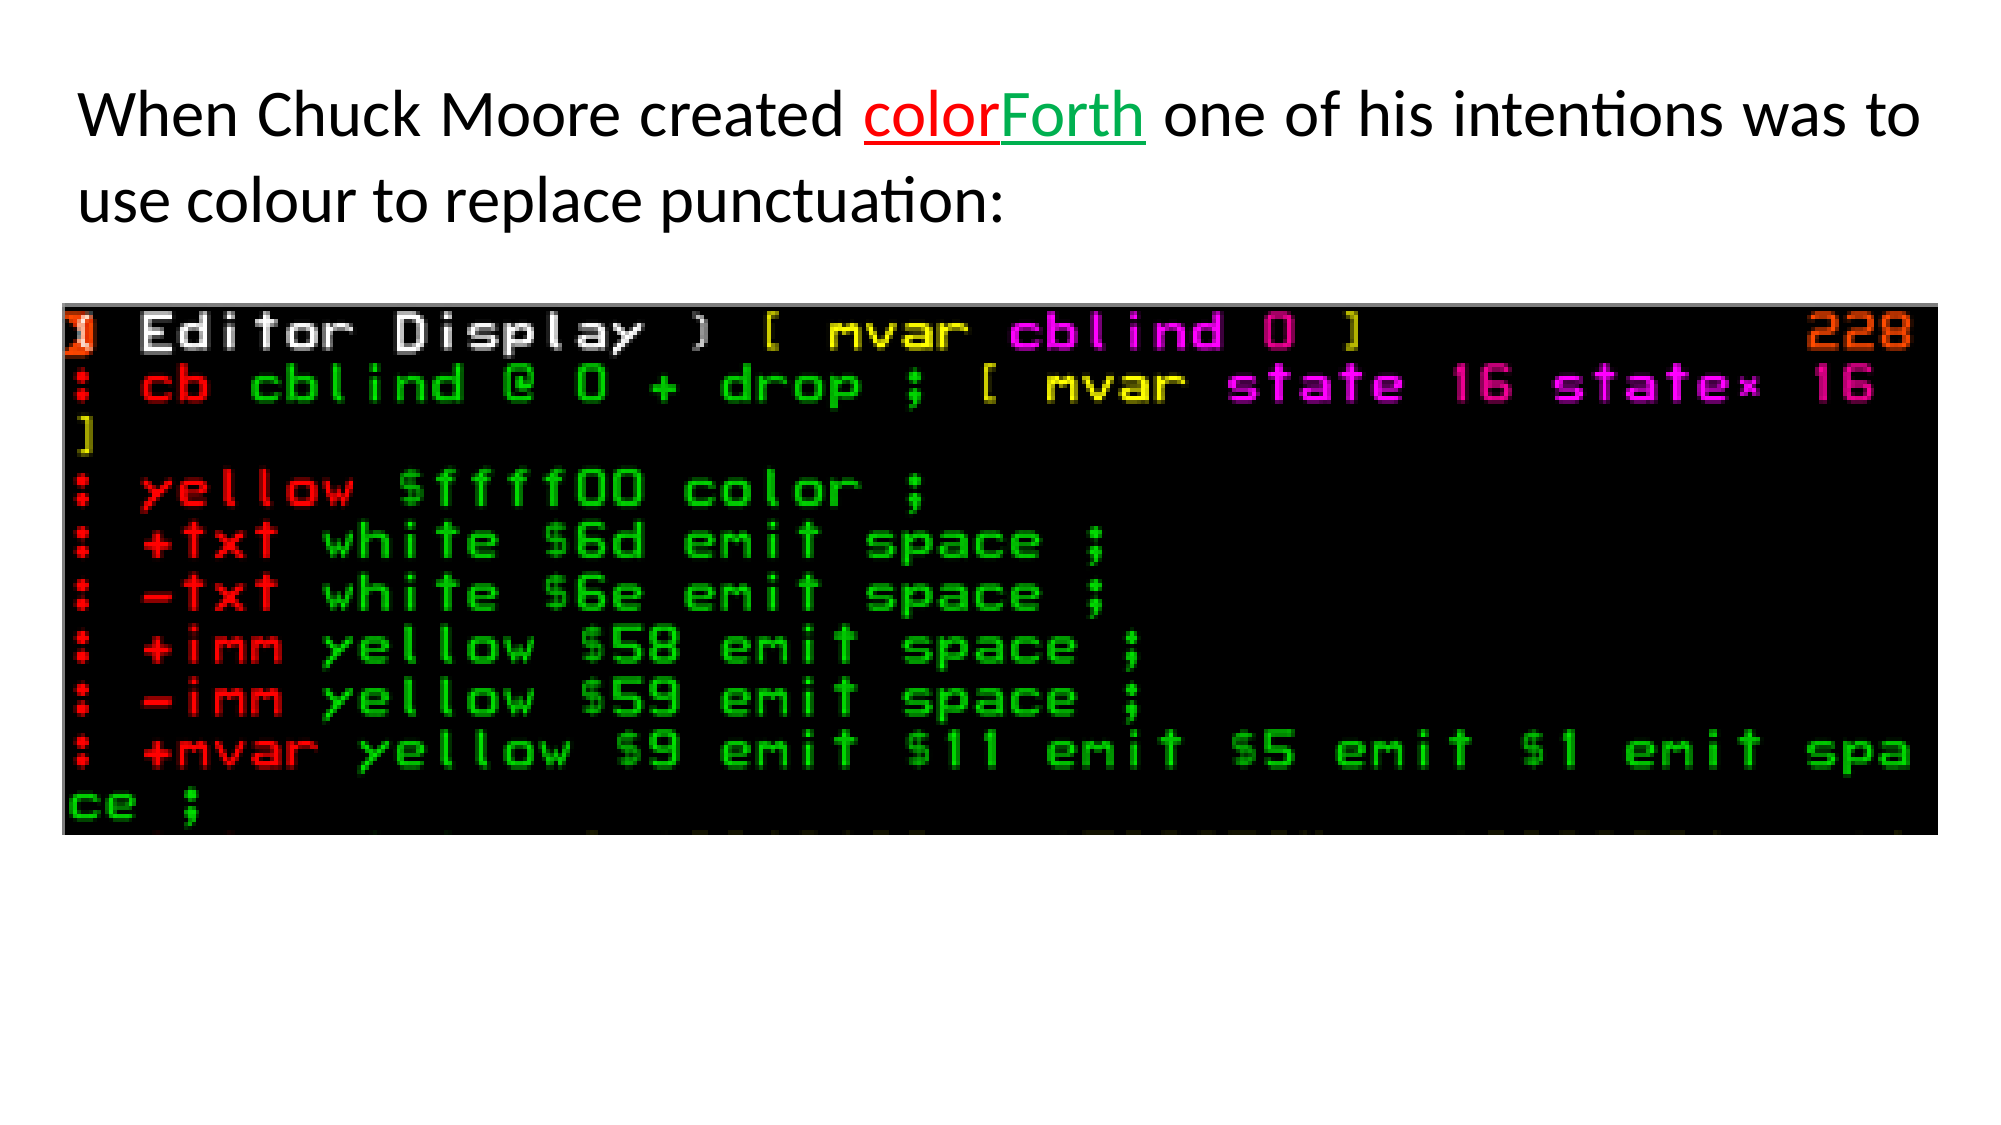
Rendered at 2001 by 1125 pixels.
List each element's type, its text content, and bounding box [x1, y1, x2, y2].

text_box When Chuck Moore created colorForth one of his intentions was to use colour to replace punctuation: [62, 57, 1938, 244]
picture [62, 303, 1938, 835]
